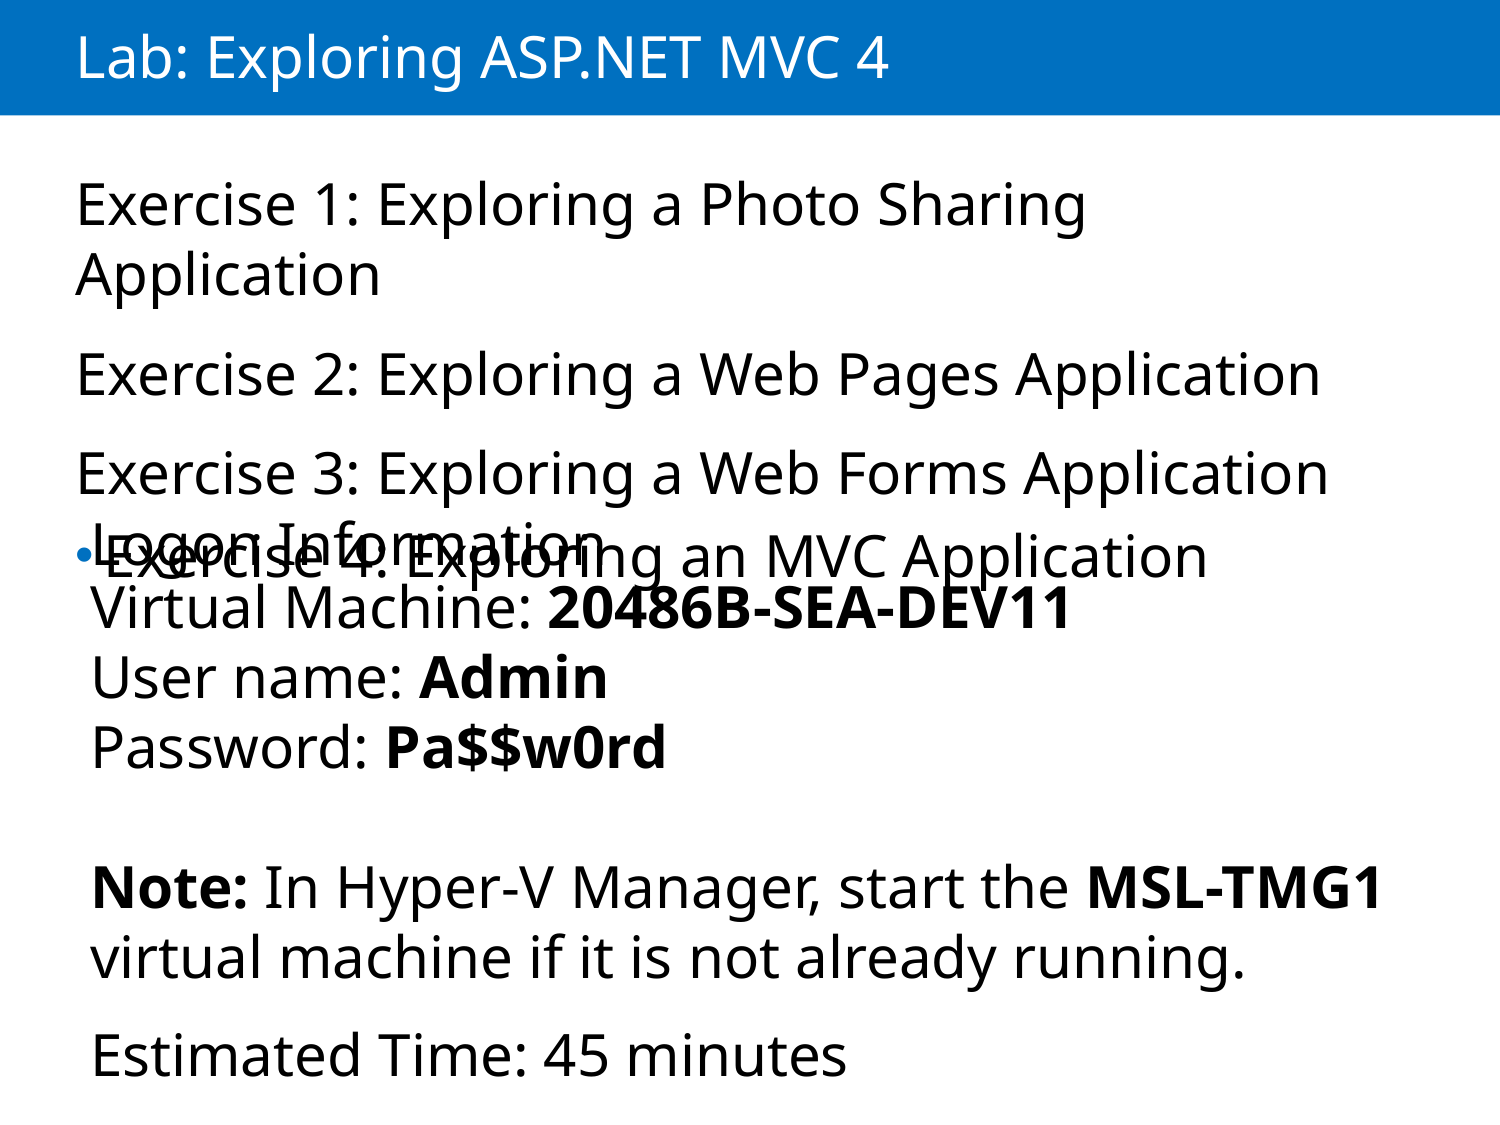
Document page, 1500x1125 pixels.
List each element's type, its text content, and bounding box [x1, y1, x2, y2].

text_box Virtual Machine: 20486B-SEA-DEV11 User name: Admin Password: Pa$$w0rd Note: In Hyper-V Manager, start the MSL-TMG1 virtual machine if it is not already running. [75, 562, 1408, 998]
title Lab: Exploring ASP.NET MVC 4 [75, 0, 1351, 122]
text_box Logon Information [75, 500, 1408, 562]
list Exercise 1: Exploring a Photo Sharing Application Exercise 2: Exploring a Web Pages Application Exercise 3: Exploring a Web Forms Application Exercise 4: Exploring an MVC Application [74, 167, 1408, 1013]
text_box Estimated Time: 45 minutes [75, 1011, 1408, 1096]
